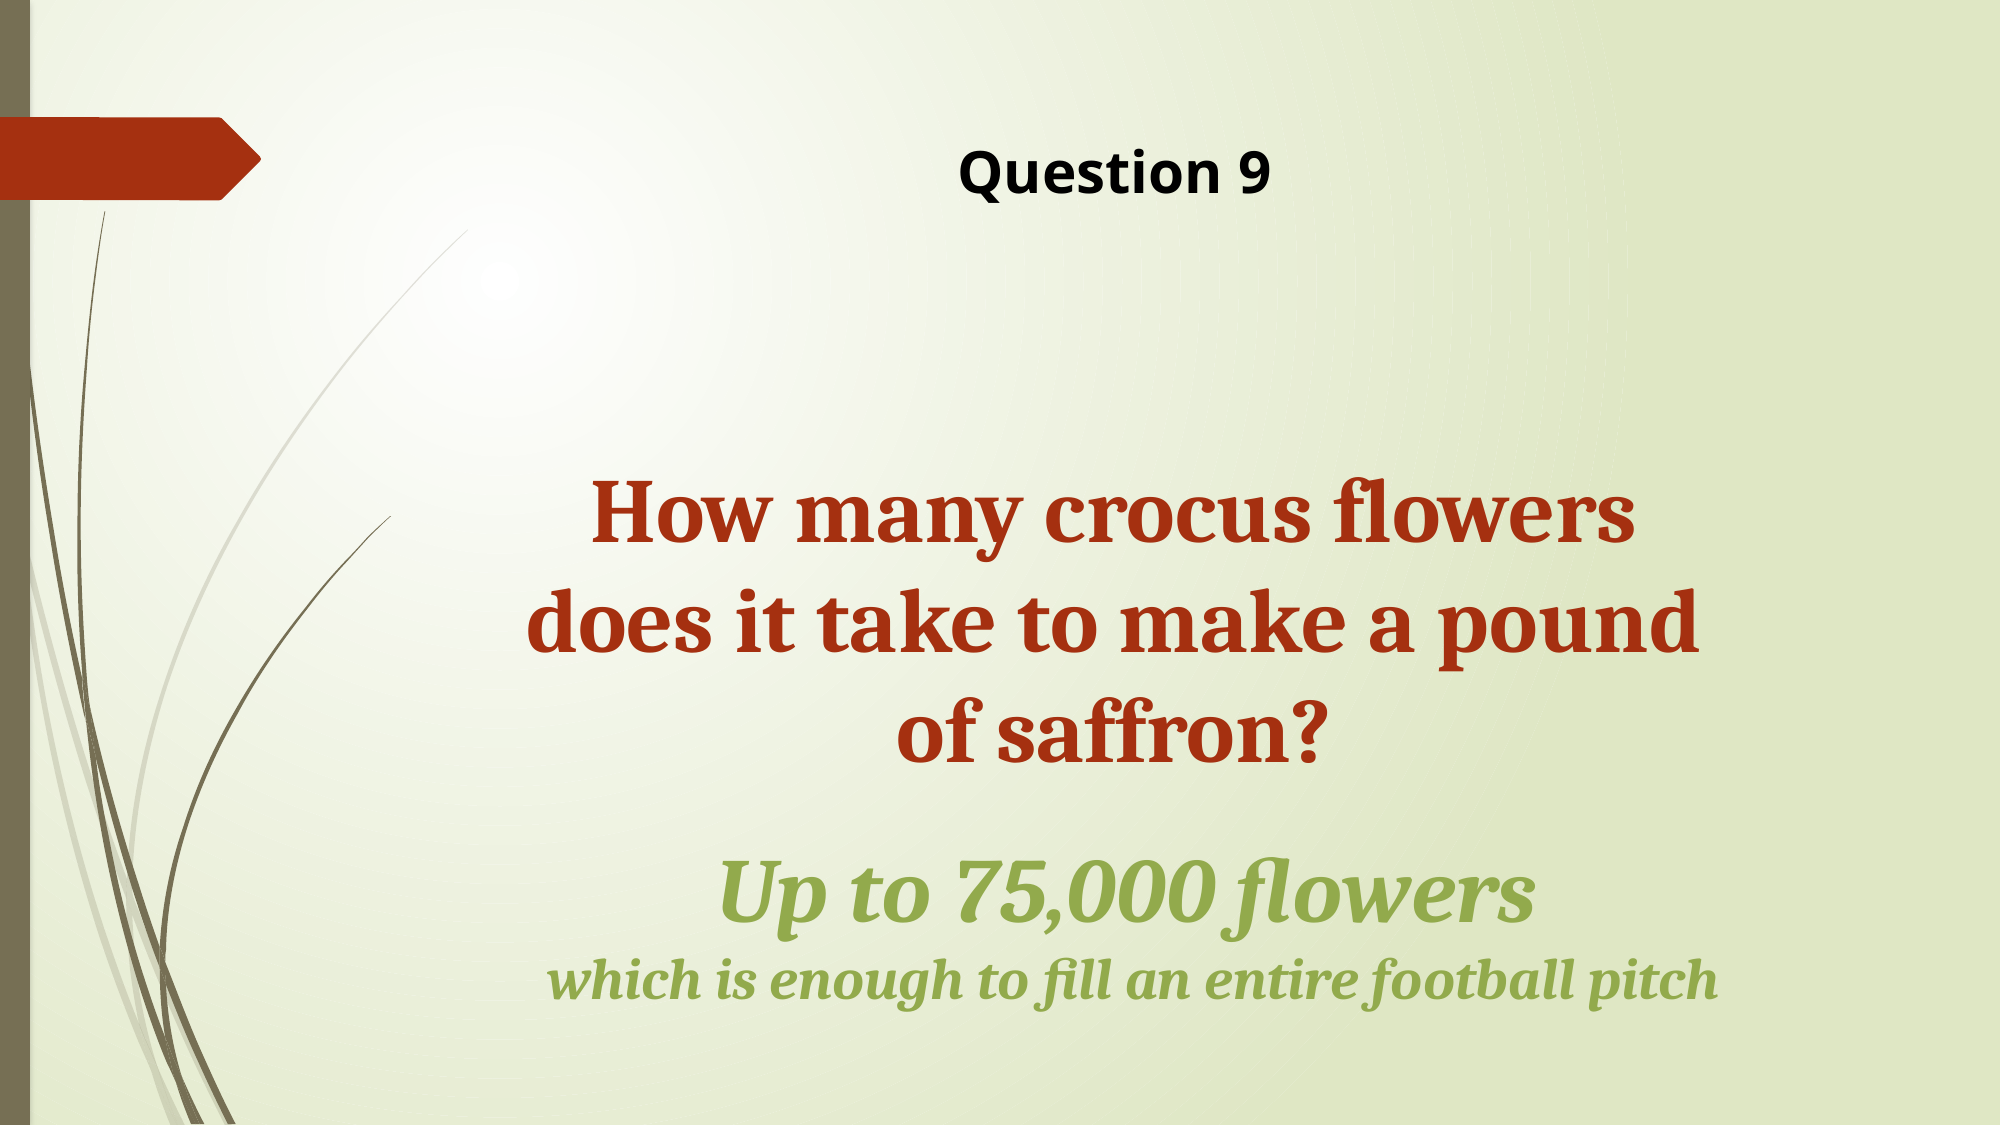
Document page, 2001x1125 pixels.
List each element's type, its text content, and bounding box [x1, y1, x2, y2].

text_box How many crocus flowers does it take to make a pound of saffron? [481, 443, 1748, 789]
text_box Up to 75,000 flowers which is enough to fill an entire football pitch [493, 823, 1761, 1019]
text_box Question 9 [493, 127, 1736, 213]
